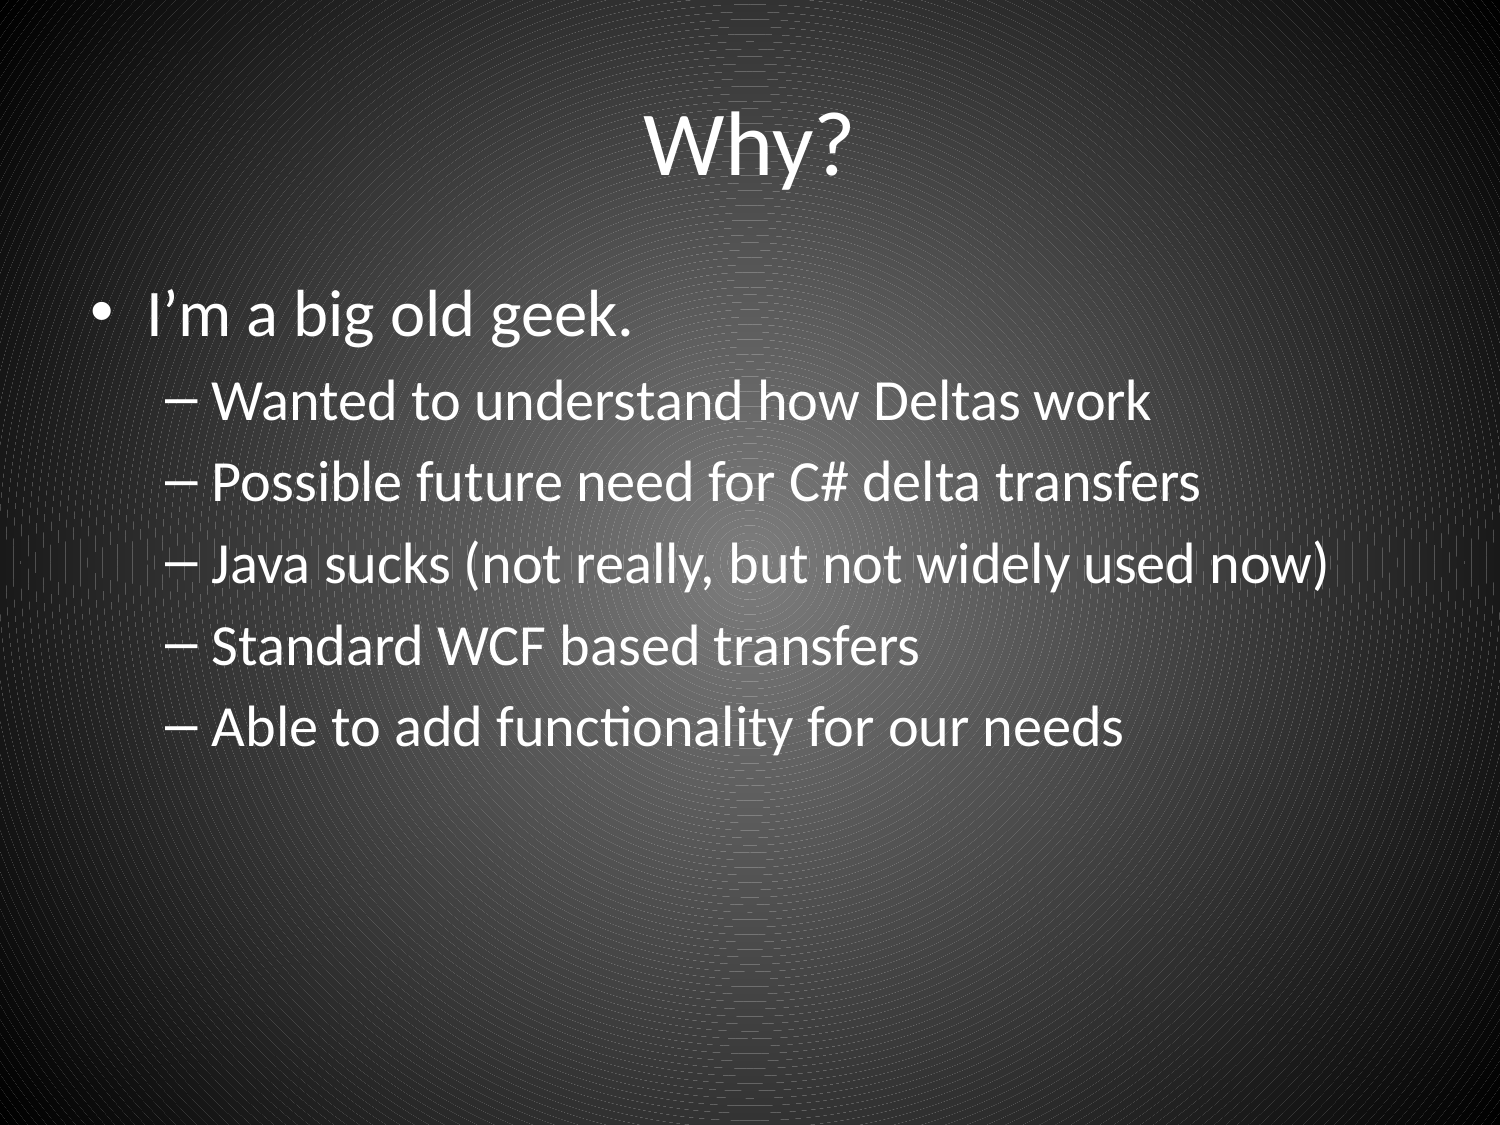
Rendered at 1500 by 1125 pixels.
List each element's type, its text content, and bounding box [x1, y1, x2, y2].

list I’m a big old geek. Wanted to understand how Deltas work Possible future need for C# delta transfers Java sucks (not really, but not widely used now) Standard WCF based transfers Able to add functionality for our needs [75, 262, 1425, 1005]
title Why? [75, 45, 1425, 233]
